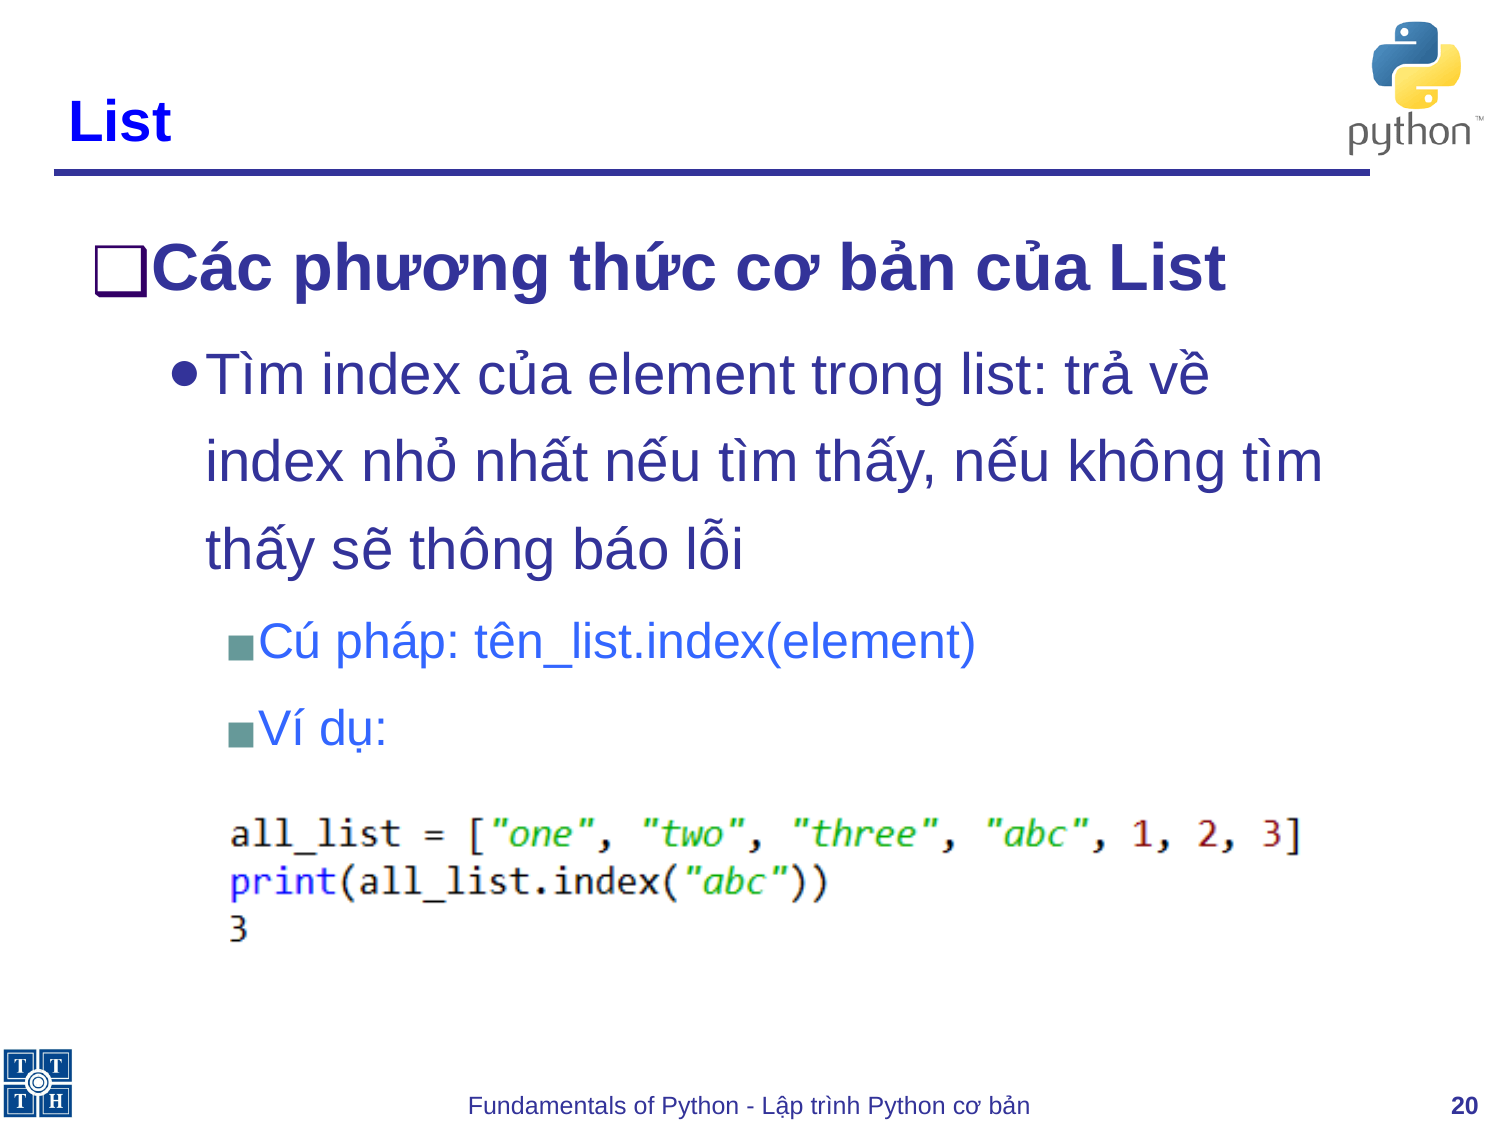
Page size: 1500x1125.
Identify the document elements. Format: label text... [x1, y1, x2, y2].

picture [229, 810, 1324, 953]
text_box ‹#› [1376, 1082, 1495, 1118]
picture [3, 1048, 73, 1118]
list Các phương thức cơ bản của List Tìm index của element trong list: trả về index nhỏ nhất nếu tìm thấy, nếu không tìm thấy sẽ thông báo lỗi Cú pháp: tên_list.index(element) Ví dụ: [76, 196, 1376, 1047]
title List [53, 31, 1353, 161]
picture [1340, 20, 1495, 161]
